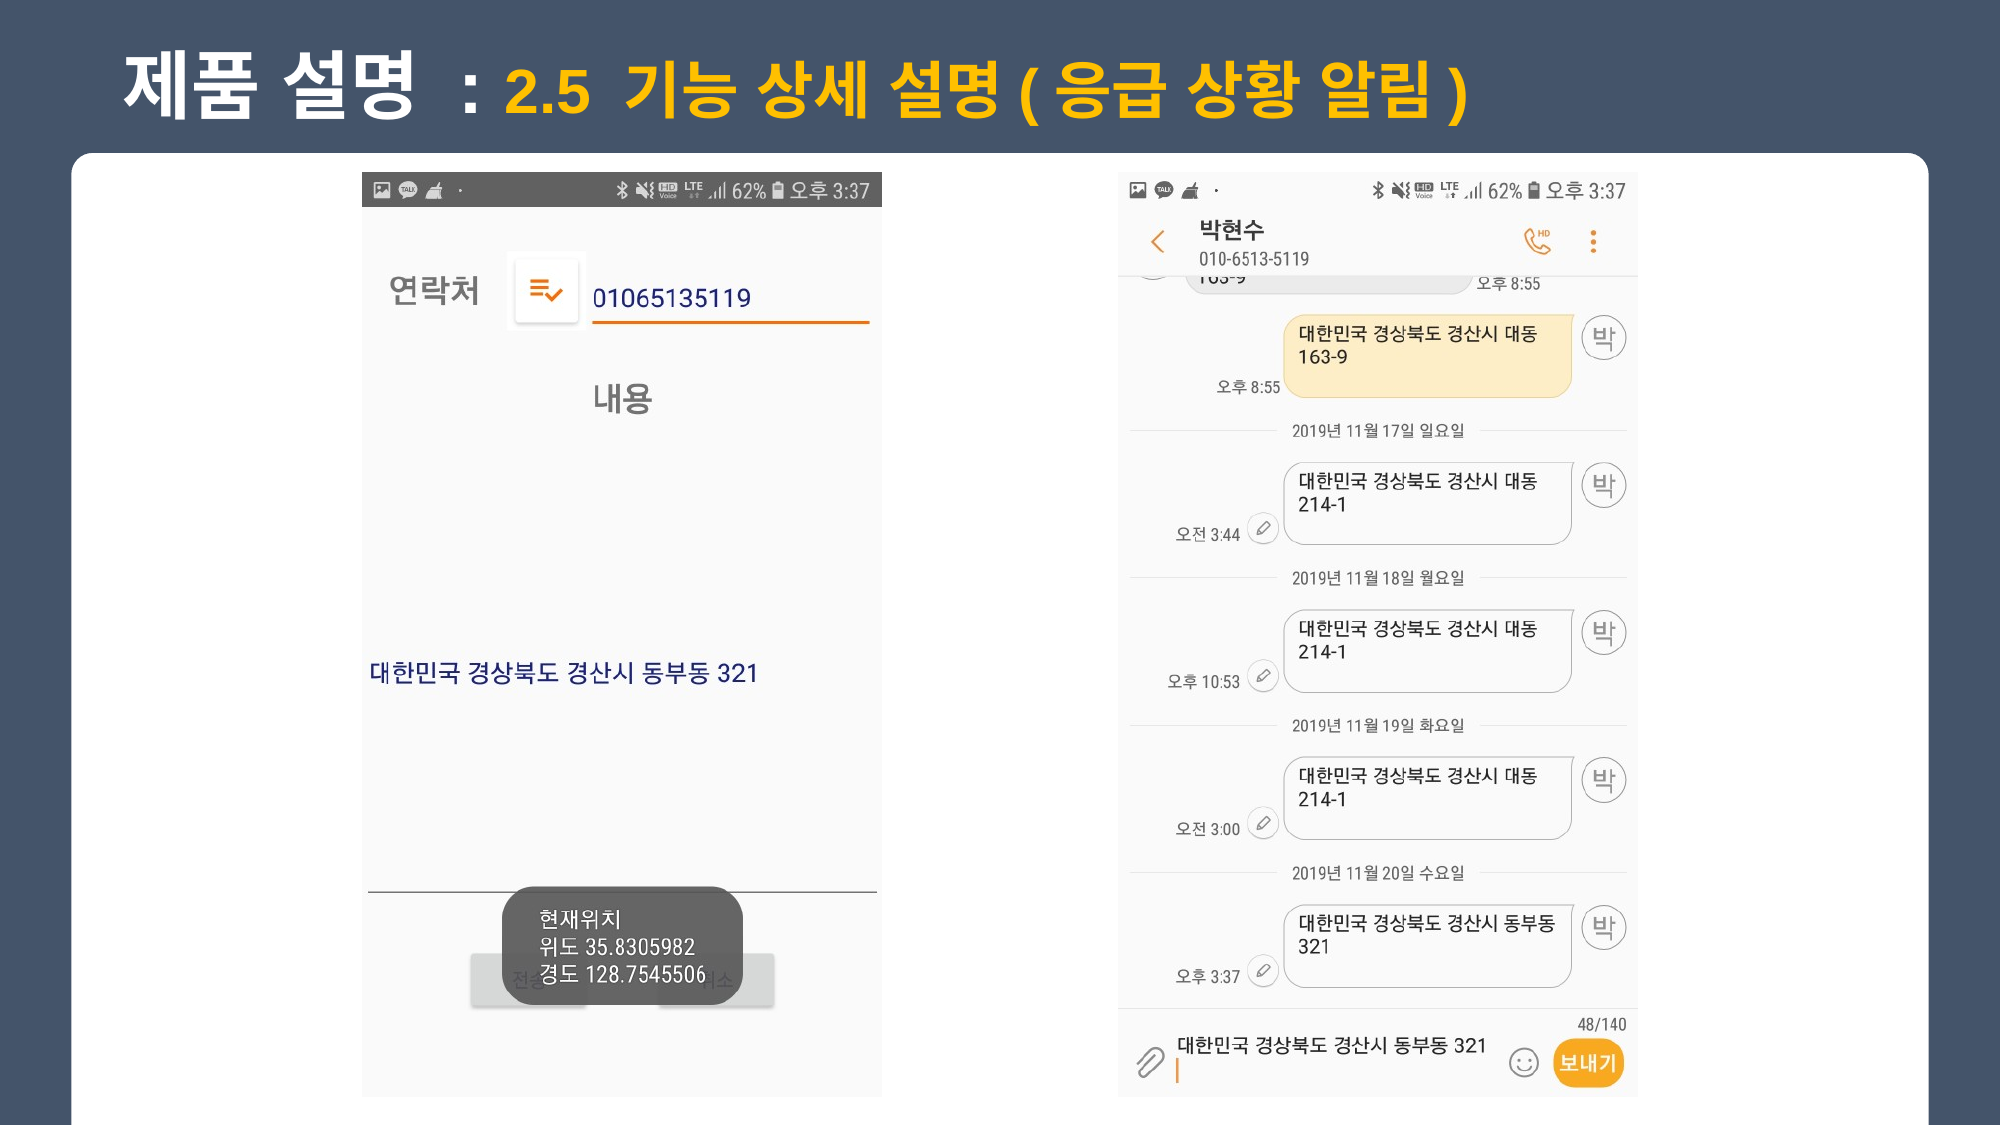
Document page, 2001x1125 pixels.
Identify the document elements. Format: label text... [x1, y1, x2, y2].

picture [1118, 172, 1638, 1097]
text_box 제품 설명 : 2.5 기능 상세 설명(응급 상황 알림) [107, 30, 1485, 136]
text_box [0, 0, 2000, 1125]
picture [362, 172, 882, 1097]
